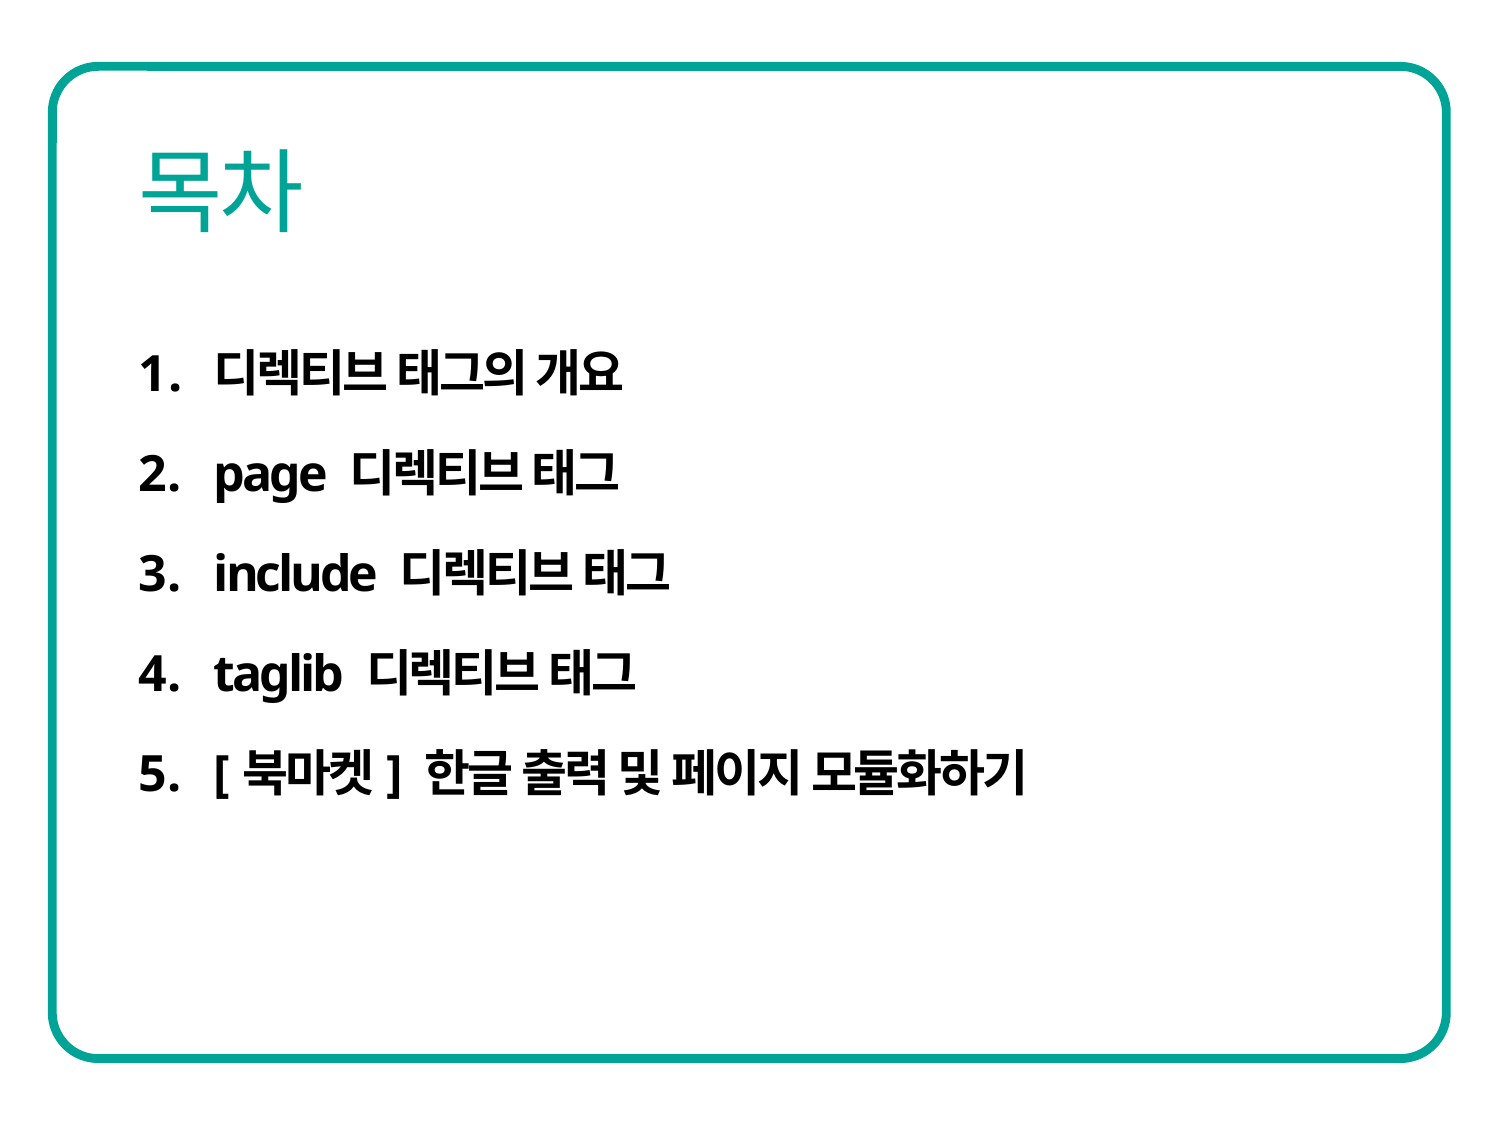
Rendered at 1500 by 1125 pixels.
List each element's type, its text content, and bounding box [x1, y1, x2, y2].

list 디렉티브 태그의 개요 page 디렉티브 태그 include 디렉티브 태그 taglib 디렉티브 태그 [북마켓] 한글 출력 및 페이지 모듈화하기 [123, 303, 1374, 977]
